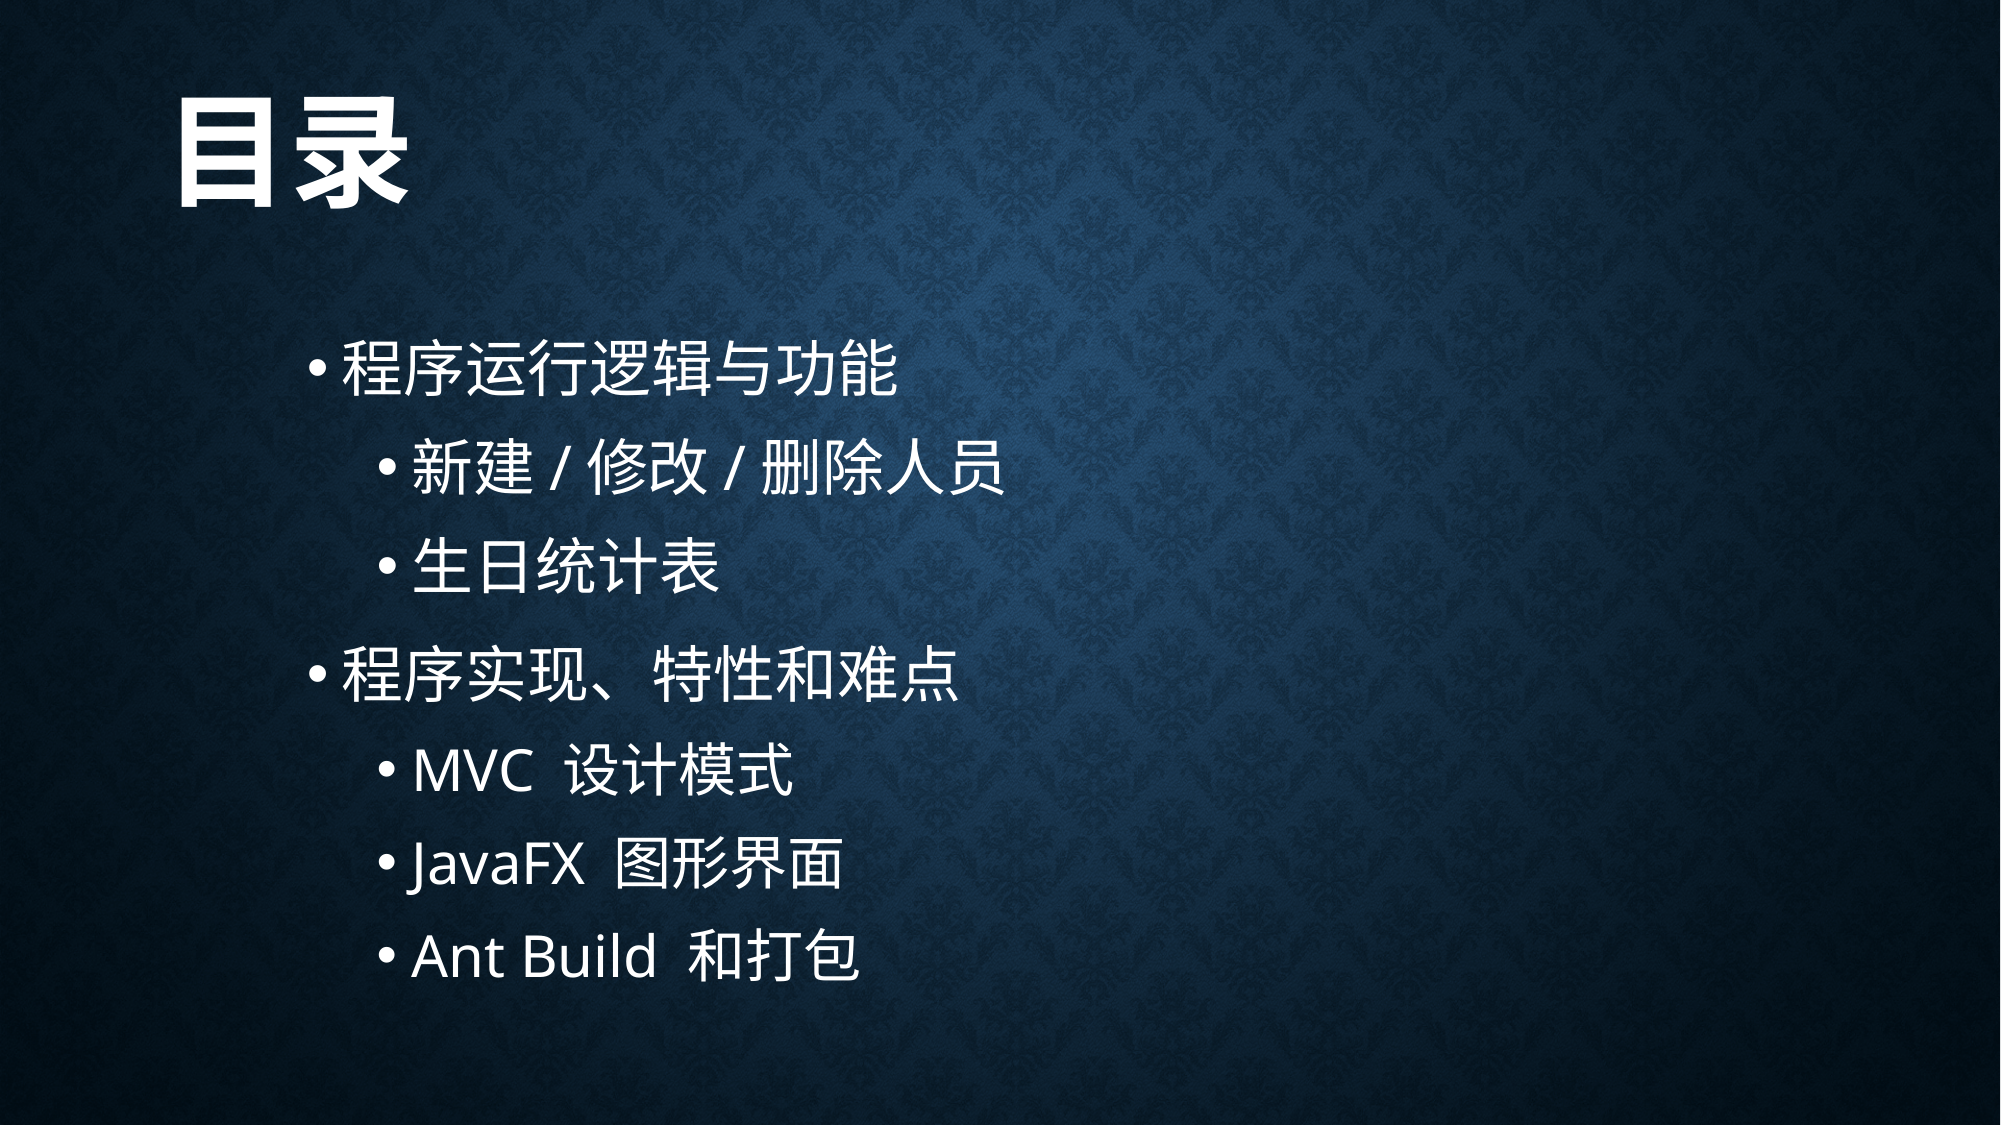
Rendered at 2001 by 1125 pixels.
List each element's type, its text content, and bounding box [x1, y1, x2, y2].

list 程序运行逻辑与功能 新建/修改/删除人员 生日统计表 程序实现、特性和难点 MVC 设计模式 JavaFX 图形界面 Ant Build 和打包 [291, 306, 1849, 1001]
title 目录 [149, 48, 1849, 266]
